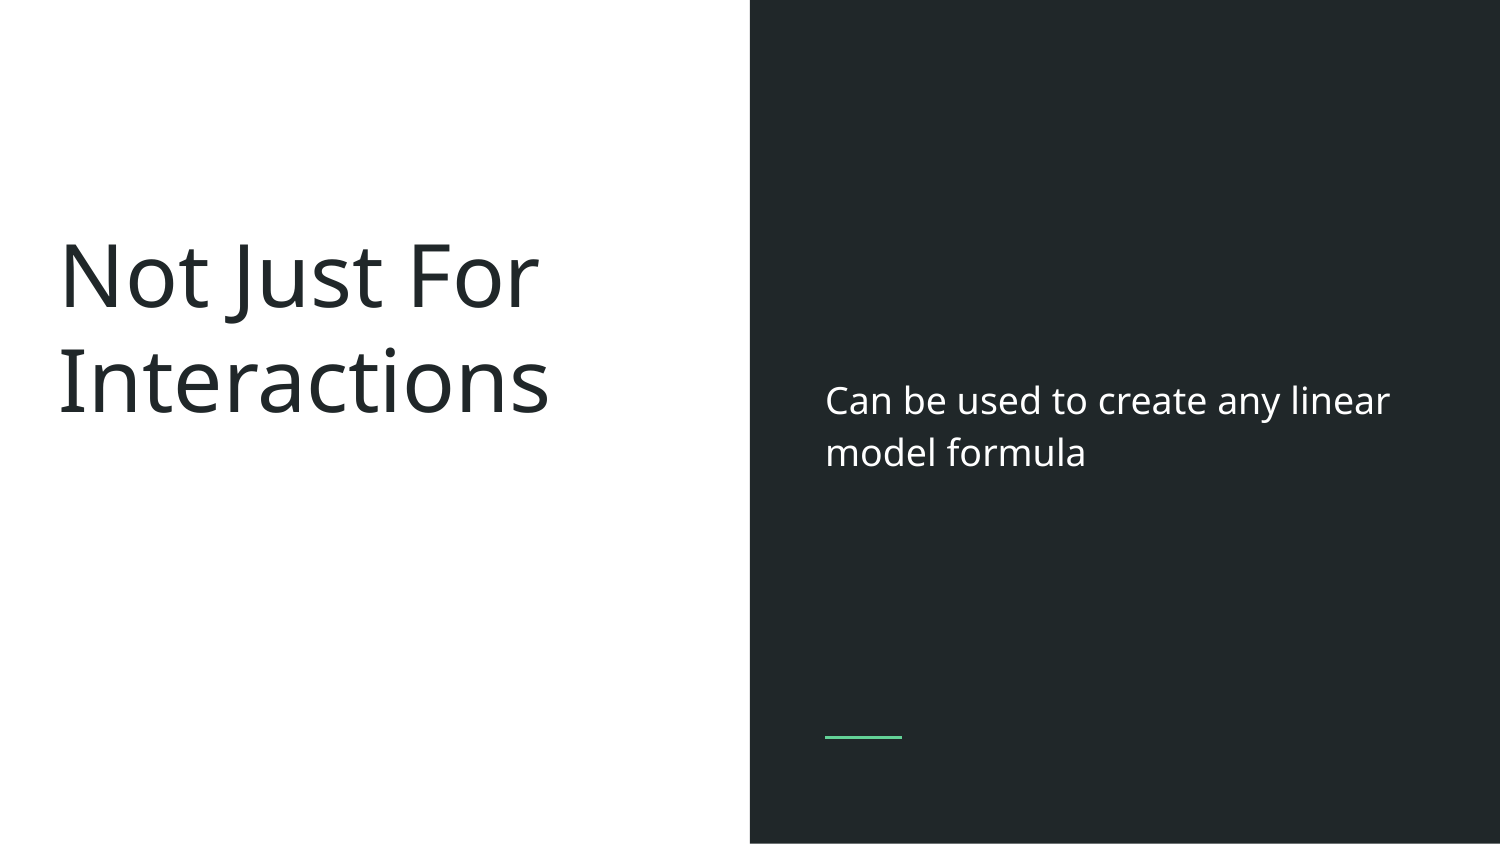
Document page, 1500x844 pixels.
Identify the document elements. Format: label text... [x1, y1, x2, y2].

title Not Just For Interactions [43, 197, 708, 446]
list Can be used to create any linear model formula [810, 118, 1440, 725]
